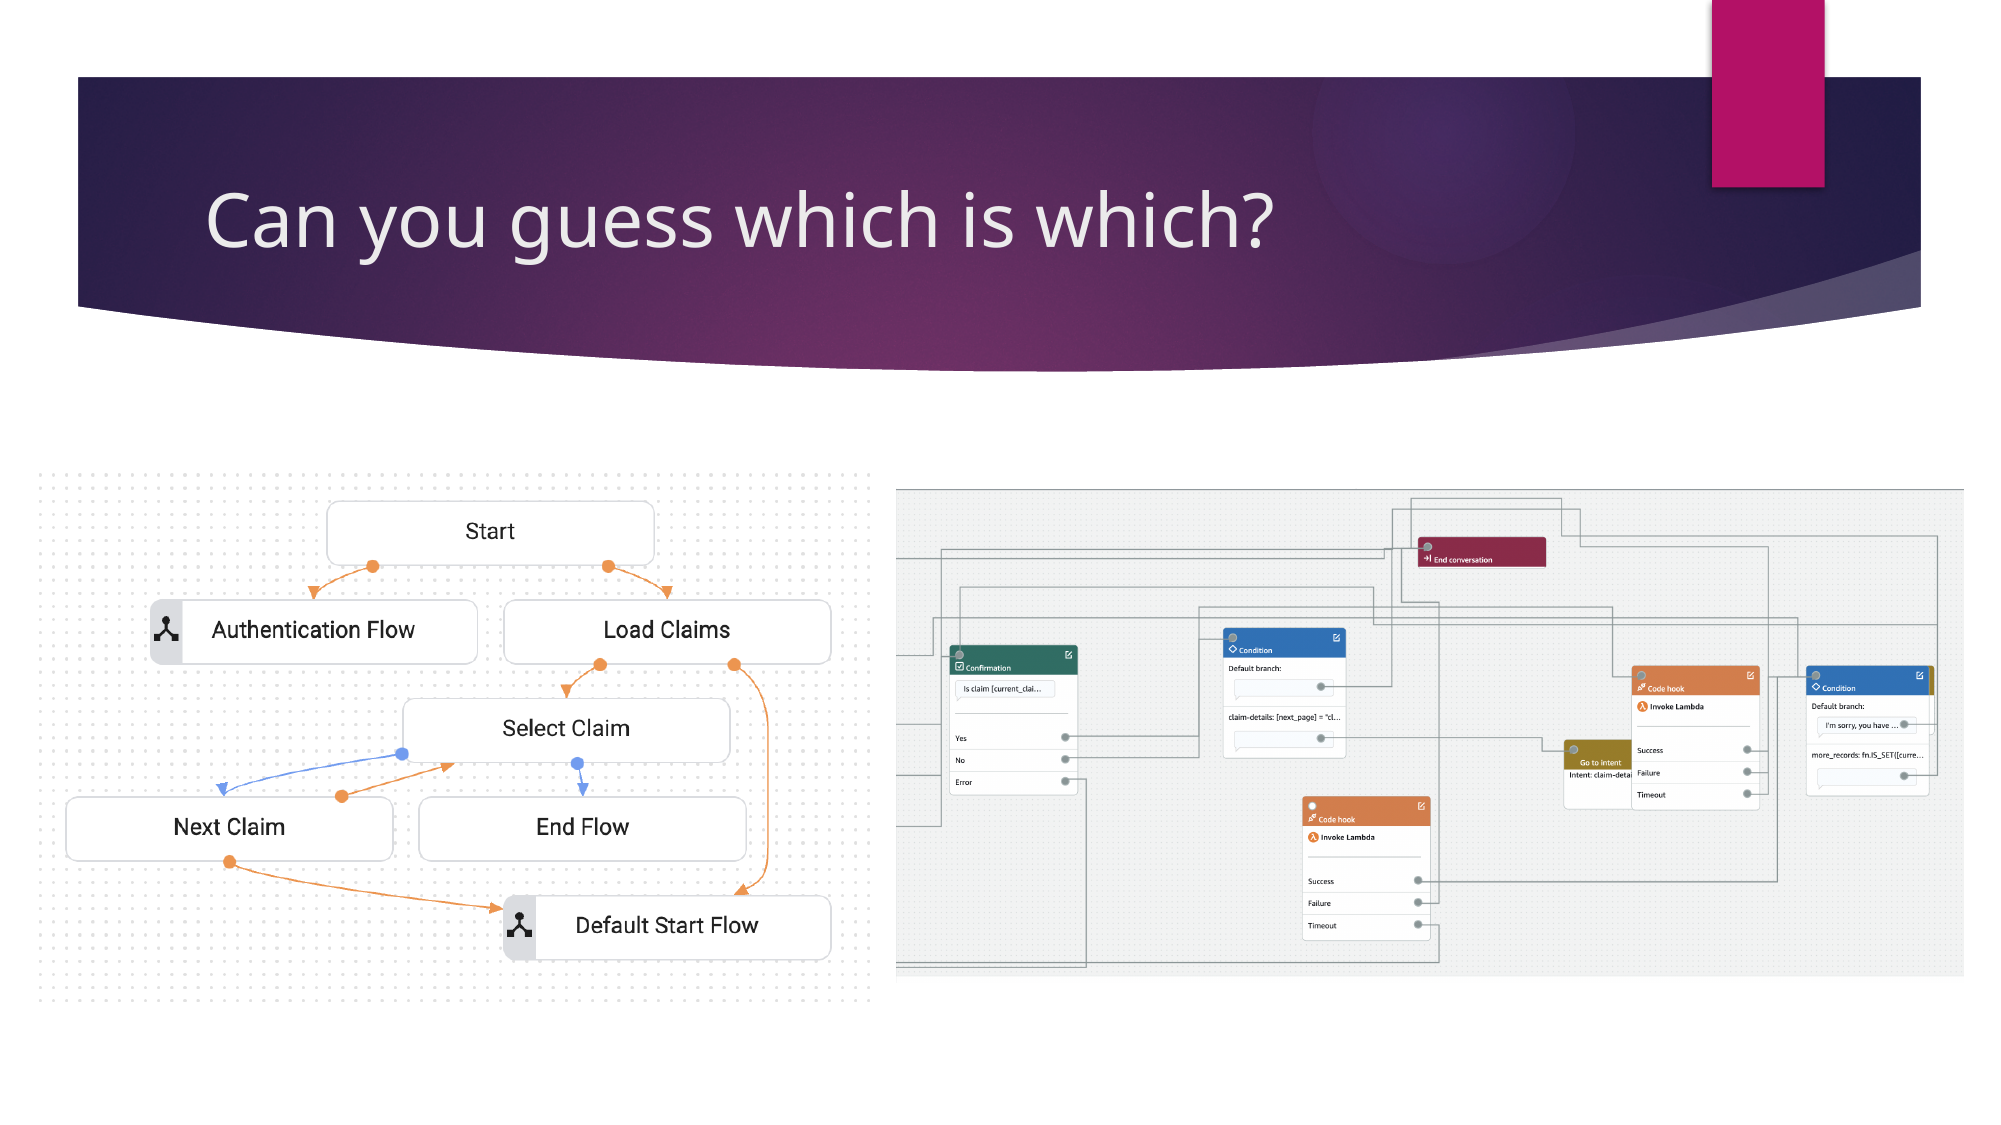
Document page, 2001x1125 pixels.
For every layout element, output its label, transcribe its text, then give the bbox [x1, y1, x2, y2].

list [896, 487, 1964, 983]
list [35, 468, 870, 1003]
title Can you guess which is which? [189, 159, 1627, 276]
